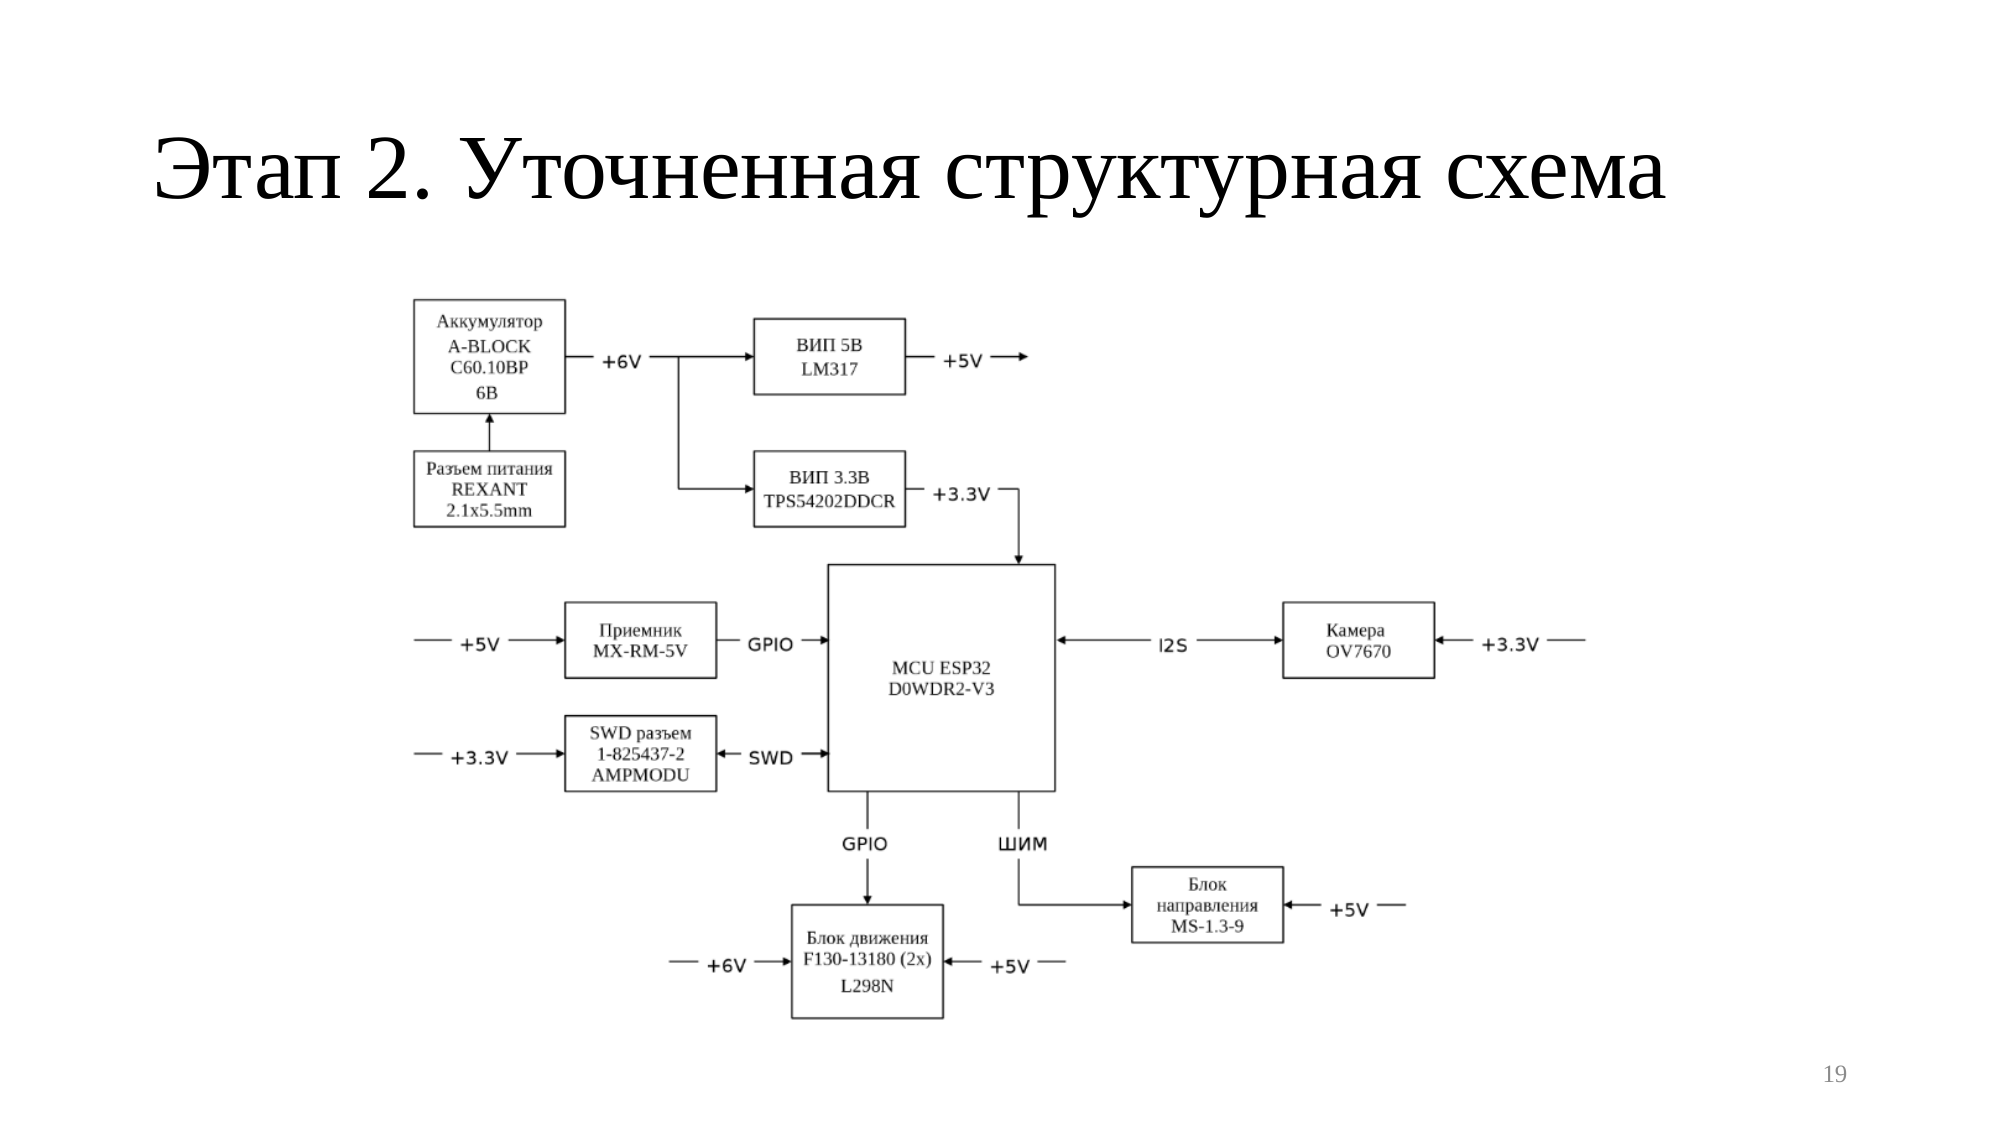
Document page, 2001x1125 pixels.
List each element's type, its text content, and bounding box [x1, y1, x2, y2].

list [395, 288, 1605, 1032]
slide_number 19 [1412, 1042, 1863, 1103]
title Этап 2. Уточненная структурная схема [137, 59, 1863, 278]
